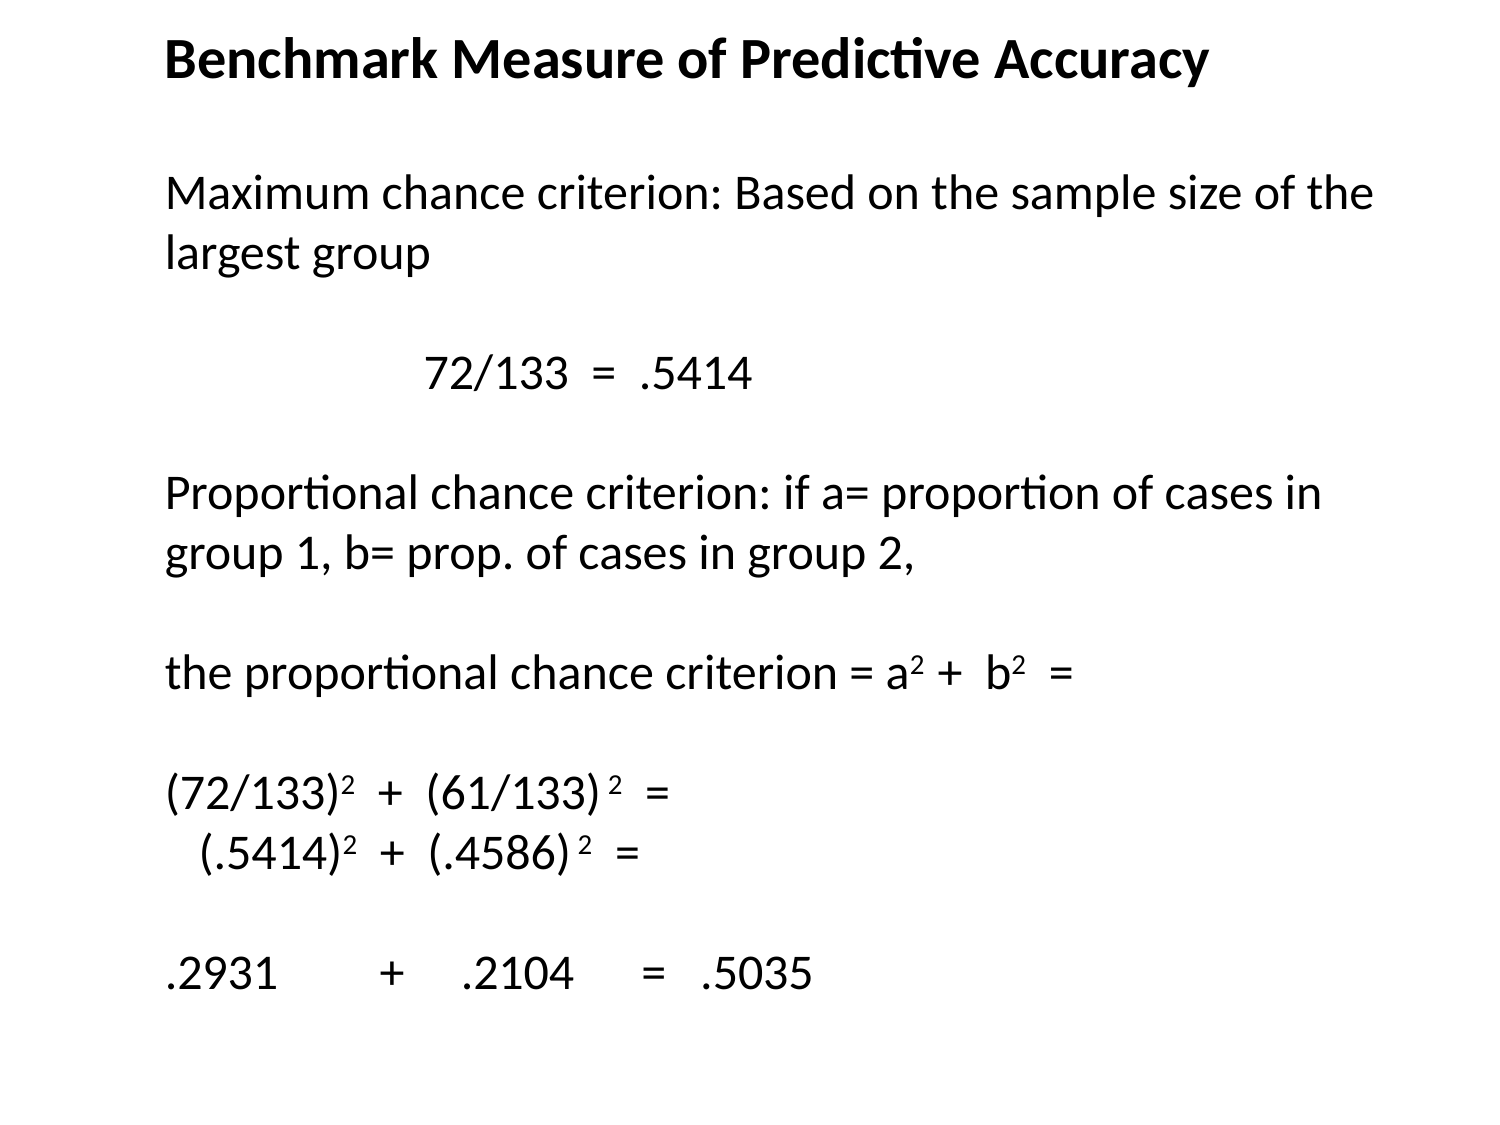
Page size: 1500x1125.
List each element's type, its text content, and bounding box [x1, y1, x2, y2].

text_box Benchmark Measure of Predictive Accuracy Maximum chance criterion: Based on the sample size of the largest group 72/133 = .5414 Proportional chance criterion: if a= proportion of cases in group 1, b= prop. of cases in group 2, the proportional chance criterion = a2 + b2 = (72/133)2 + (61/133) 2 = (.5414)2 + (.4586) 2 = .2931 + .2104 = .5035 [149, 12, 1413, 1125]
